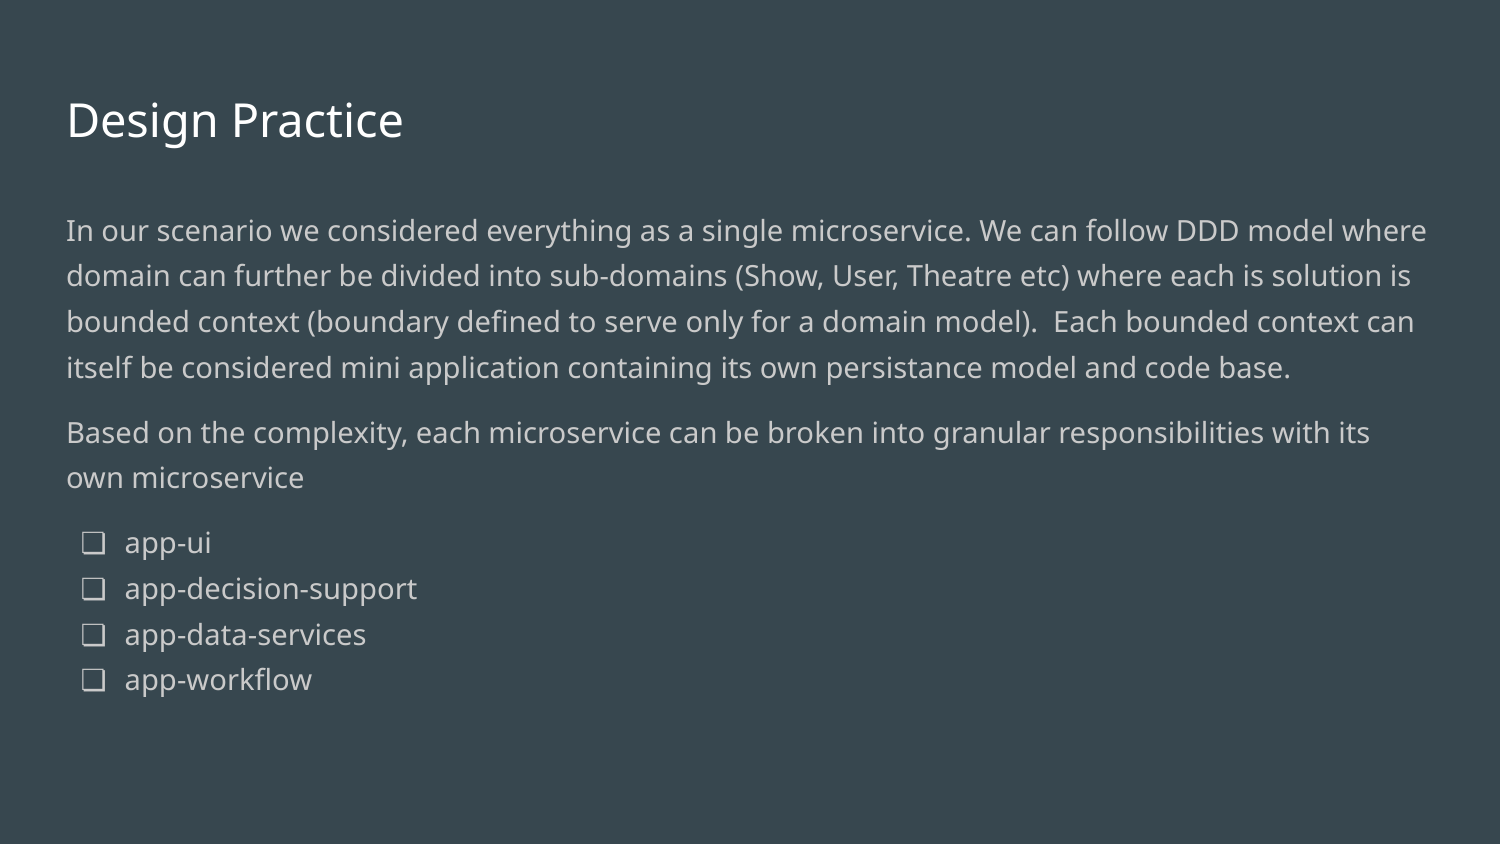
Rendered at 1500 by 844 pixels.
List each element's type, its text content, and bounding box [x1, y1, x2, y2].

title Design Practice [51, 72, 1449, 167]
list In our scenario we considered everything as a single microservice. We can follow DDD model where domain can further be divided into sub-domains (Show, User, Theatre etc) where each is solution is bounded context (boundary defined to serve only for a domain model). Each bounded context can itself be considered mini application containing its own persistance model and code base. Based on the complexity, each microservice can be broken into granular responsibilities with its own microservice app-ui app-decision-support app-data-services app-workflow [51, 189, 1449, 750]
